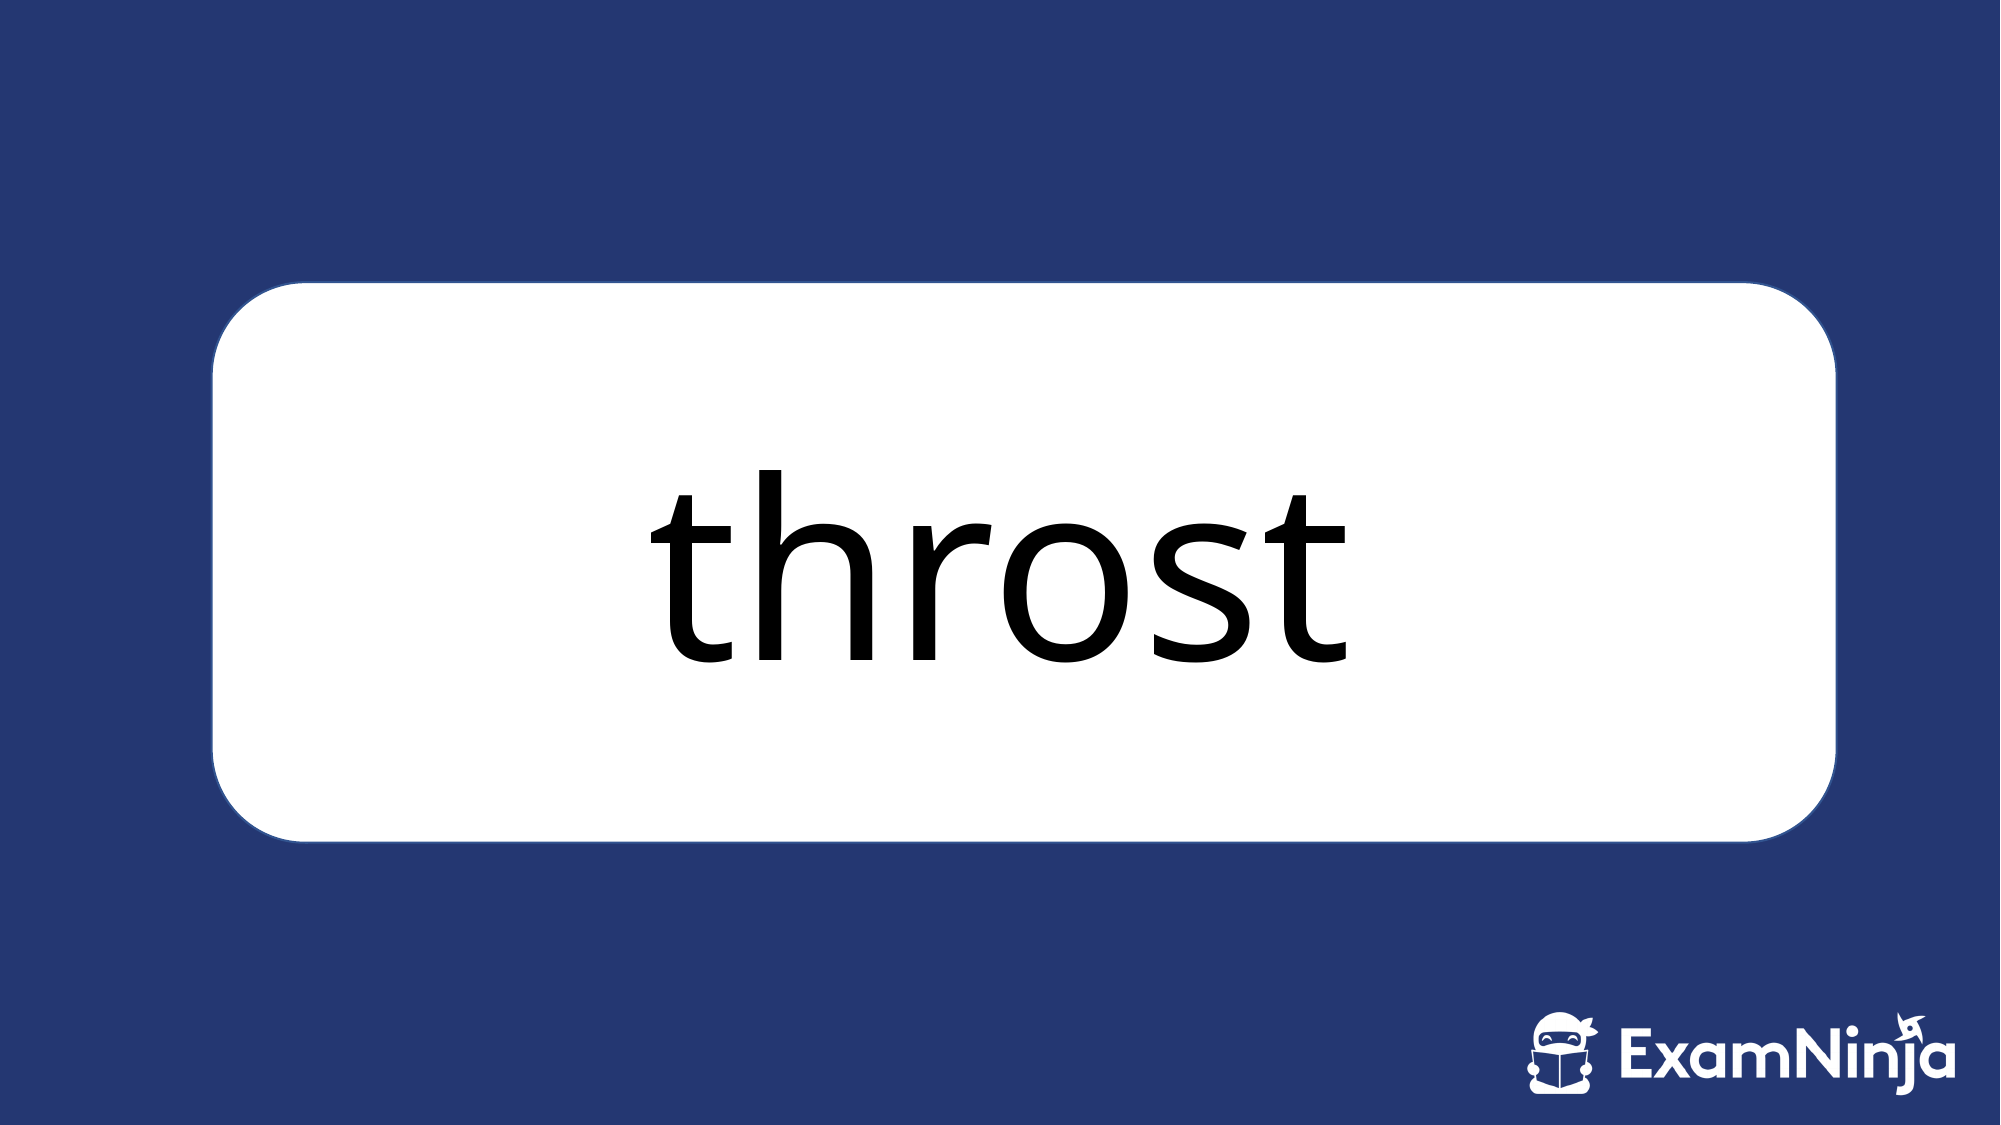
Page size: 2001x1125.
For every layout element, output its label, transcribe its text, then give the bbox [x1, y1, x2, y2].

text_box [210, 719, 1838, 844]
text_box [210, 281, 1838, 403]
picture [1501, 1003, 1979, 1102]
text_box throst [143, 403, 1857, 719]
